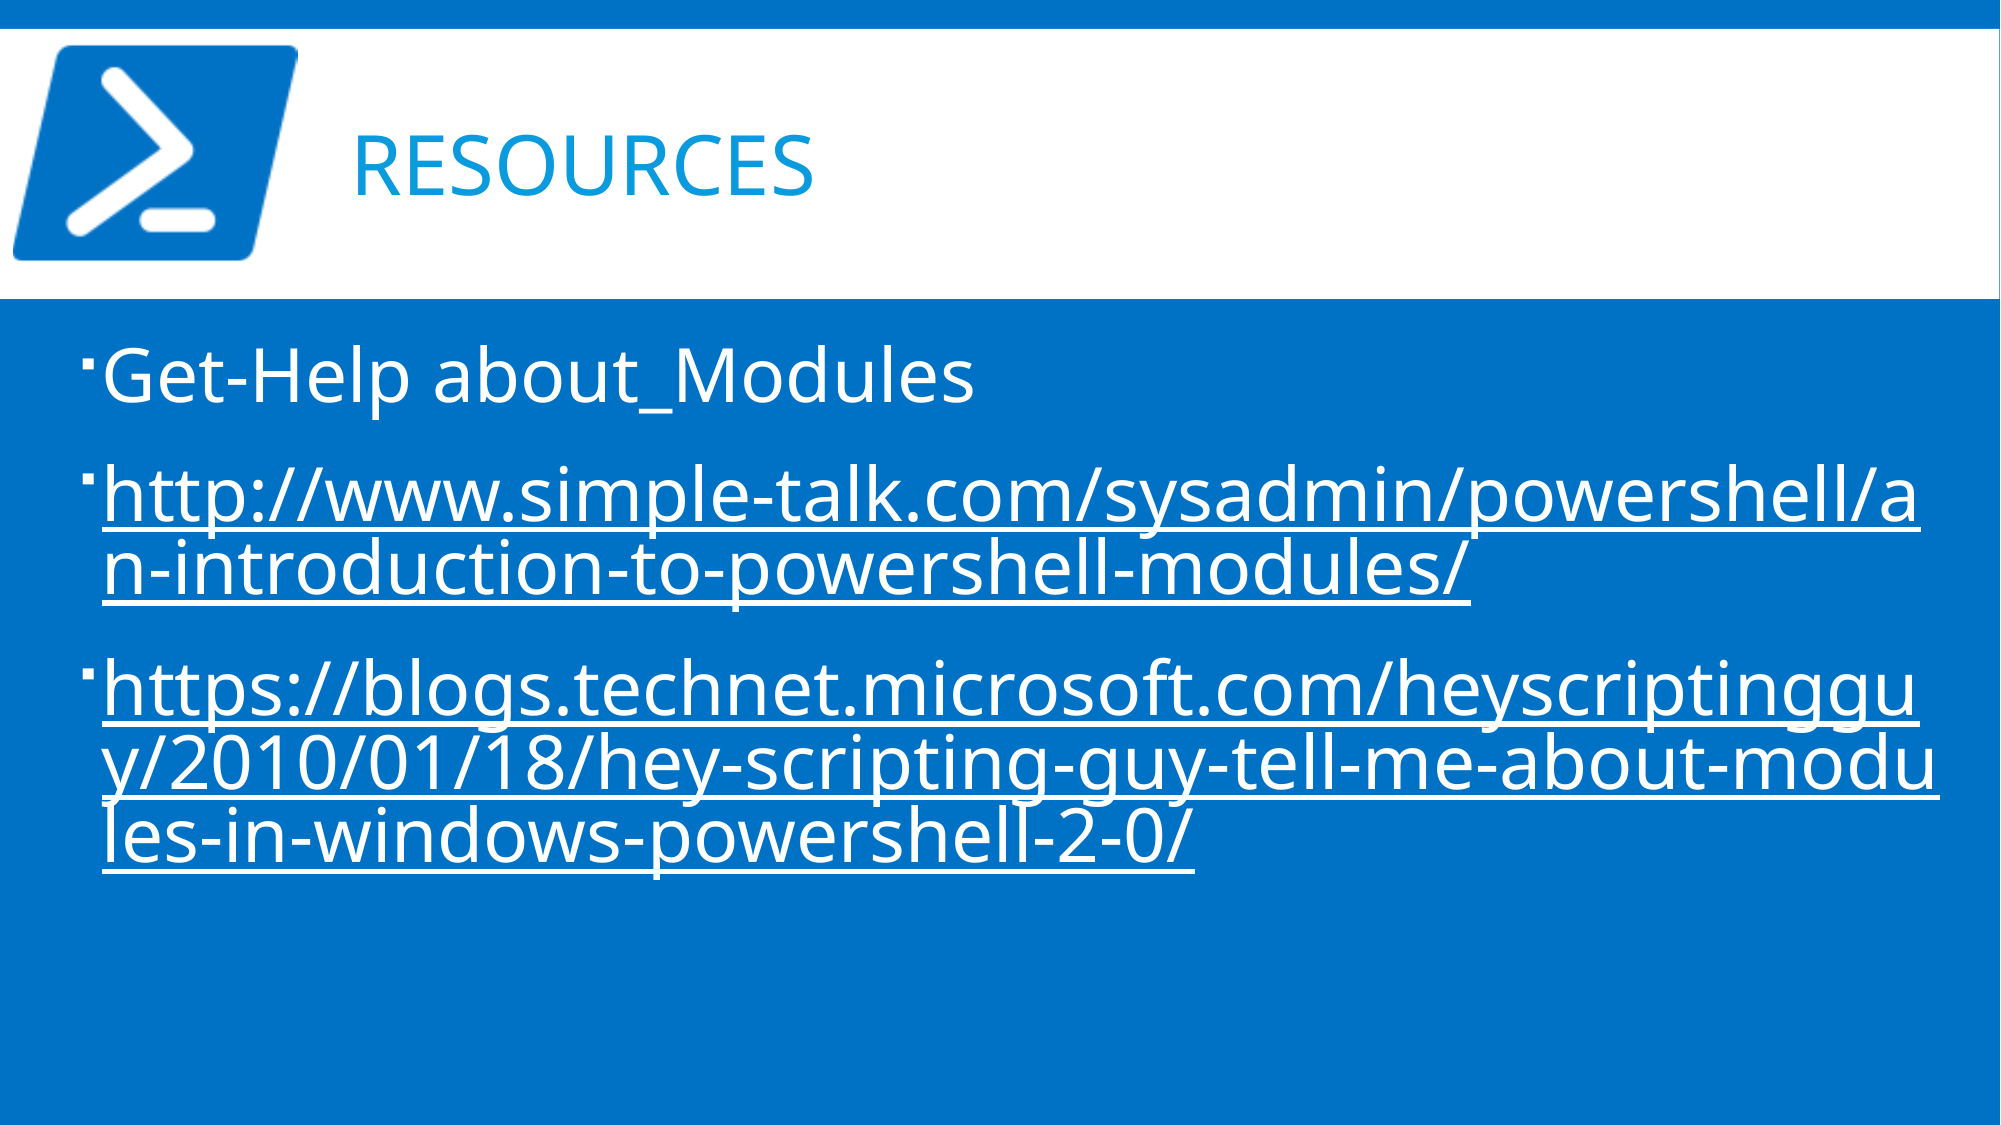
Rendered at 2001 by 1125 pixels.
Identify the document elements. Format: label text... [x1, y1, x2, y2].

title resources [335, 46, 1803, 295]
list Get-Help about_Modules http://www.simple-talk.com/sysadmin/powershell/an-introduction-to-powershell-modules/ https://blogs.technet.microsoft.com/heyscriptingguy/2010/01/18/hey-scripting-guy-tell-me-about-modules-in-windows-powershell-2-0/ [56, 329, 1957, 1066]
picture [13, 9, 298, 295]
